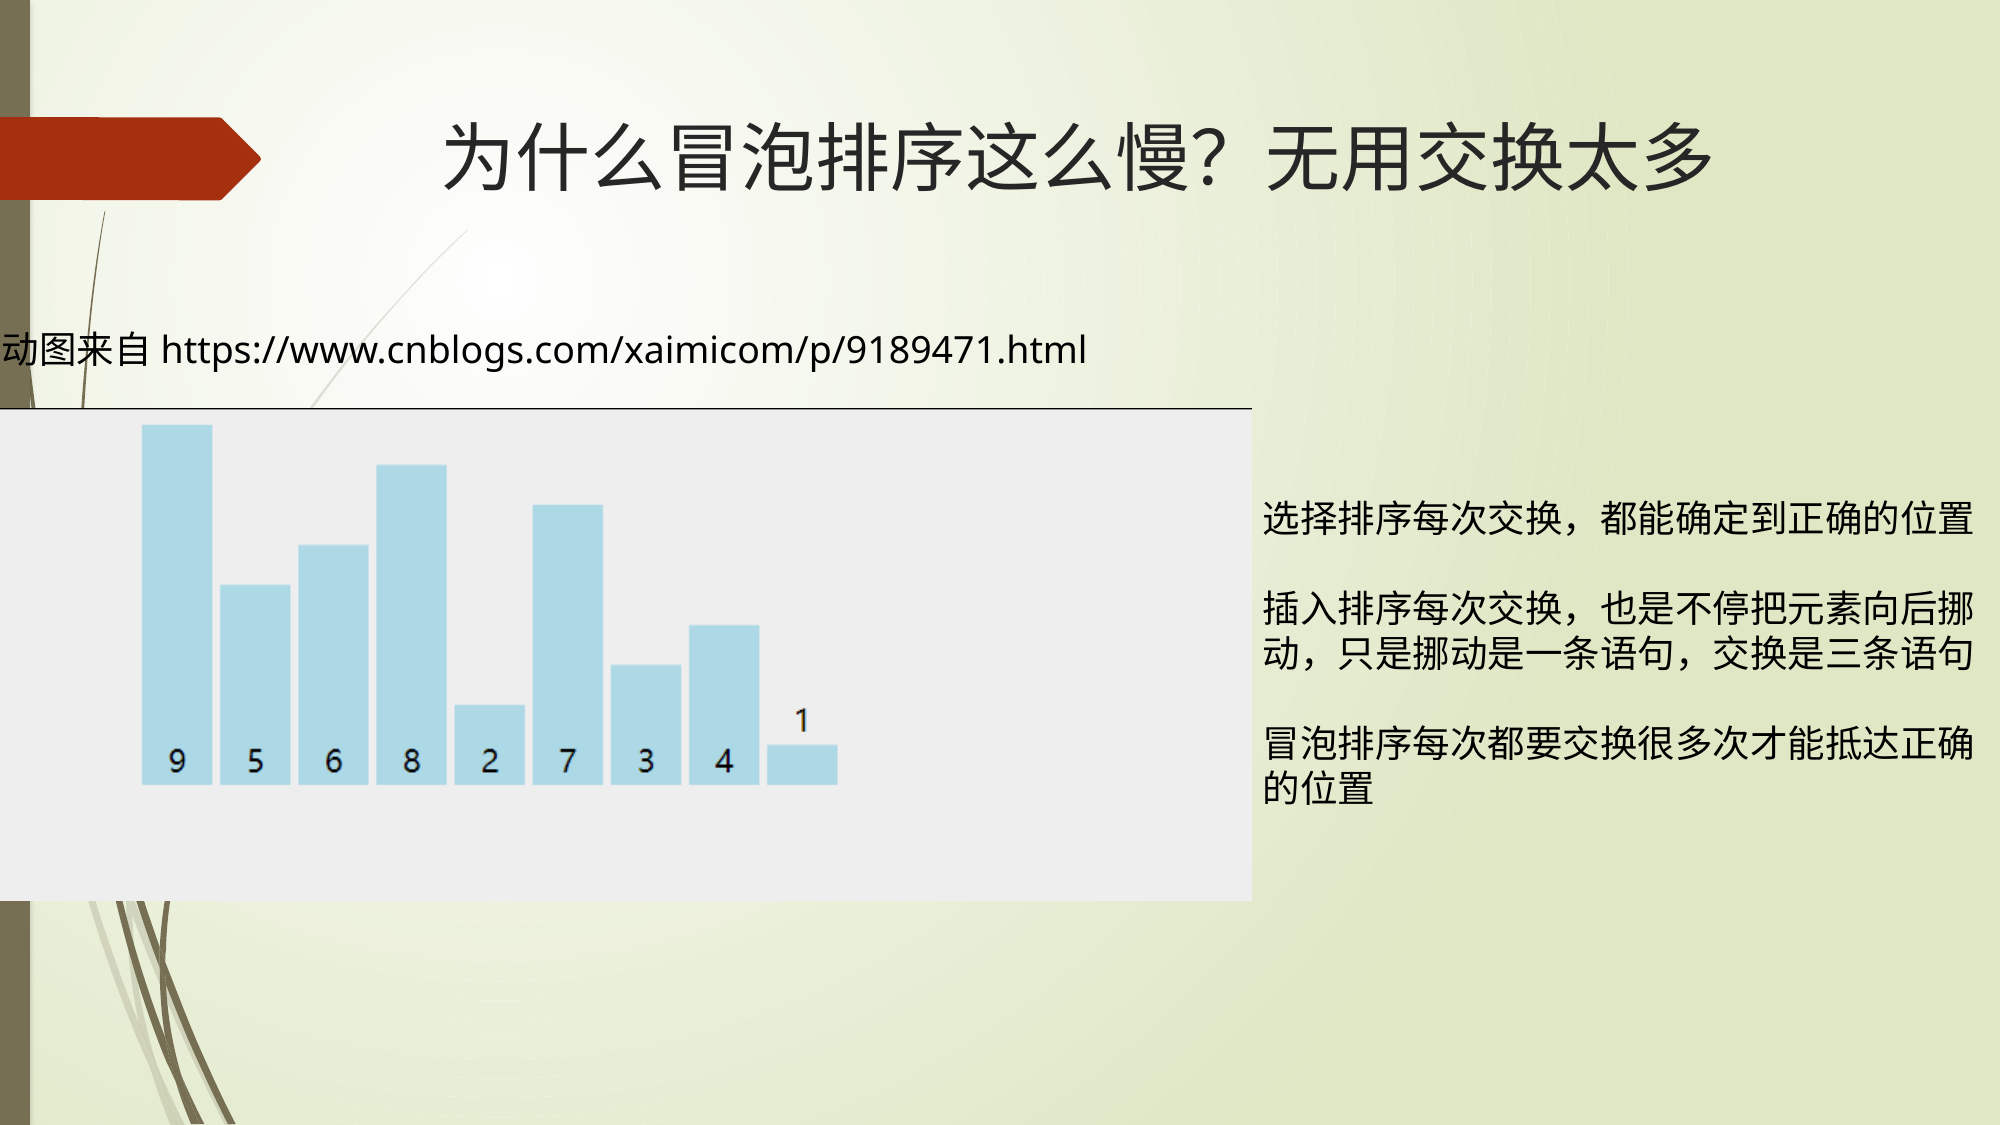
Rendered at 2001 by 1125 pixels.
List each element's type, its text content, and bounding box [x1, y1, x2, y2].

title 为什么冒泡排序这么慢？无用交换太多 [425, 102, 1888, 313]
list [0, 408, 1252, 901]
text_box 选择排序每次交换，都能确定到正确的位置 插入排序每次交换，也是不停把元素向后挪动，只是挪动是一条语句，交换是三条语句 冒泡排序每次都要交换很多次才能抵达正确的位置 [1257, 488, 2000, 818]
text_box 动图来自https://www.cnblogs.com/xaimicom/p/9189471.html [0, 318, 1104, 379]
